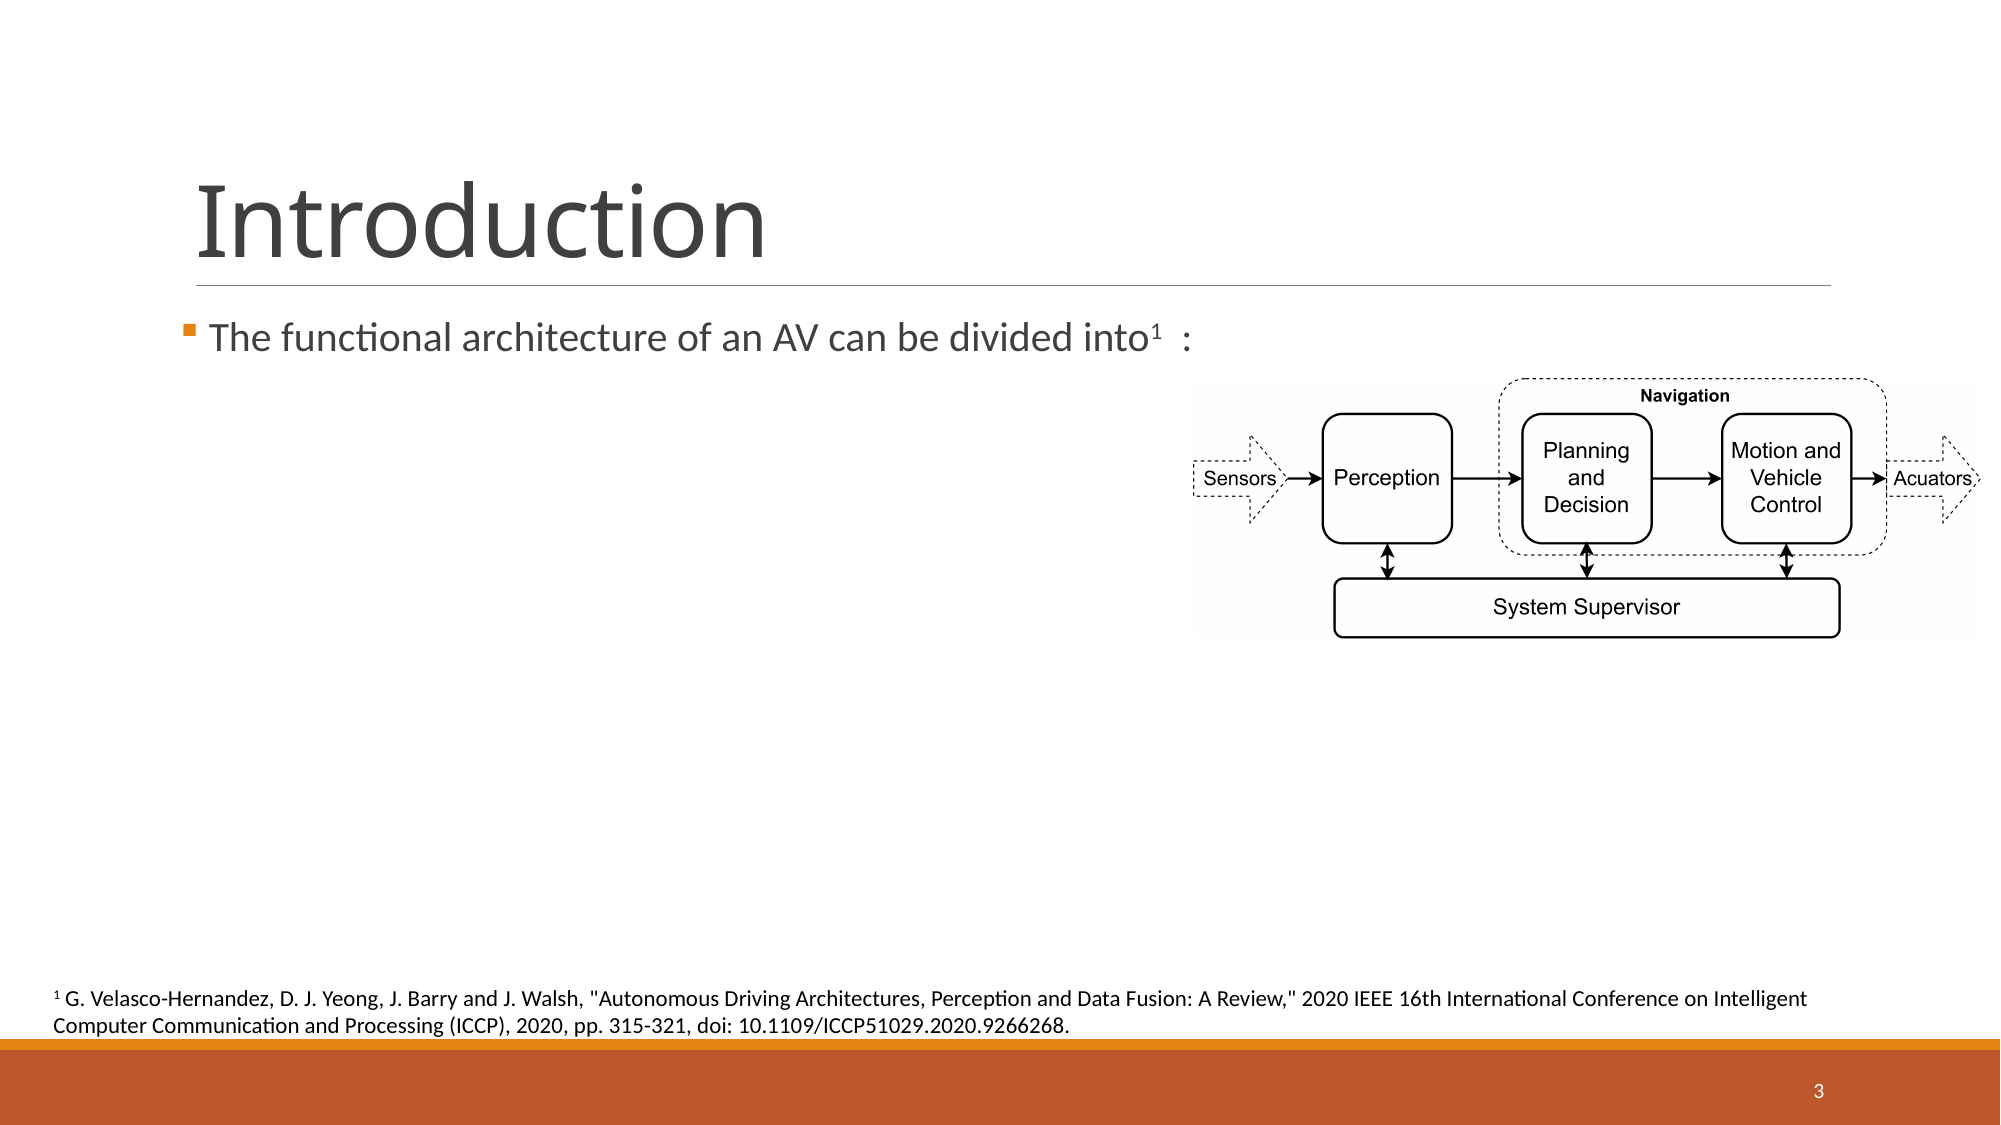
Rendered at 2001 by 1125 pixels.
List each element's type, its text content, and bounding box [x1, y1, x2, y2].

list The functional architecture of an AV can be divided into1 : [180, 302, 1830, 963]
slide_number 3 [1624, 1059, 1840, 1120]
picture [1193, 378, 1981, 640]
text_box 1 G. Velasco-Hernandez, D. J. Yeong, J. Barry and J. Walsh, "Autonomous Driving Architectures, Perception and Data Fusion: A Review," 2020 IEEE 16th International Conference on Intelligent Computer Communication and Processing (ICCP), 2020, pp. 315-321, doi: 10.1109/ICCP51029.2020.9266268. [38, 975, 1923, 1046]
title Introduction [180, 47, 1830, 285]
